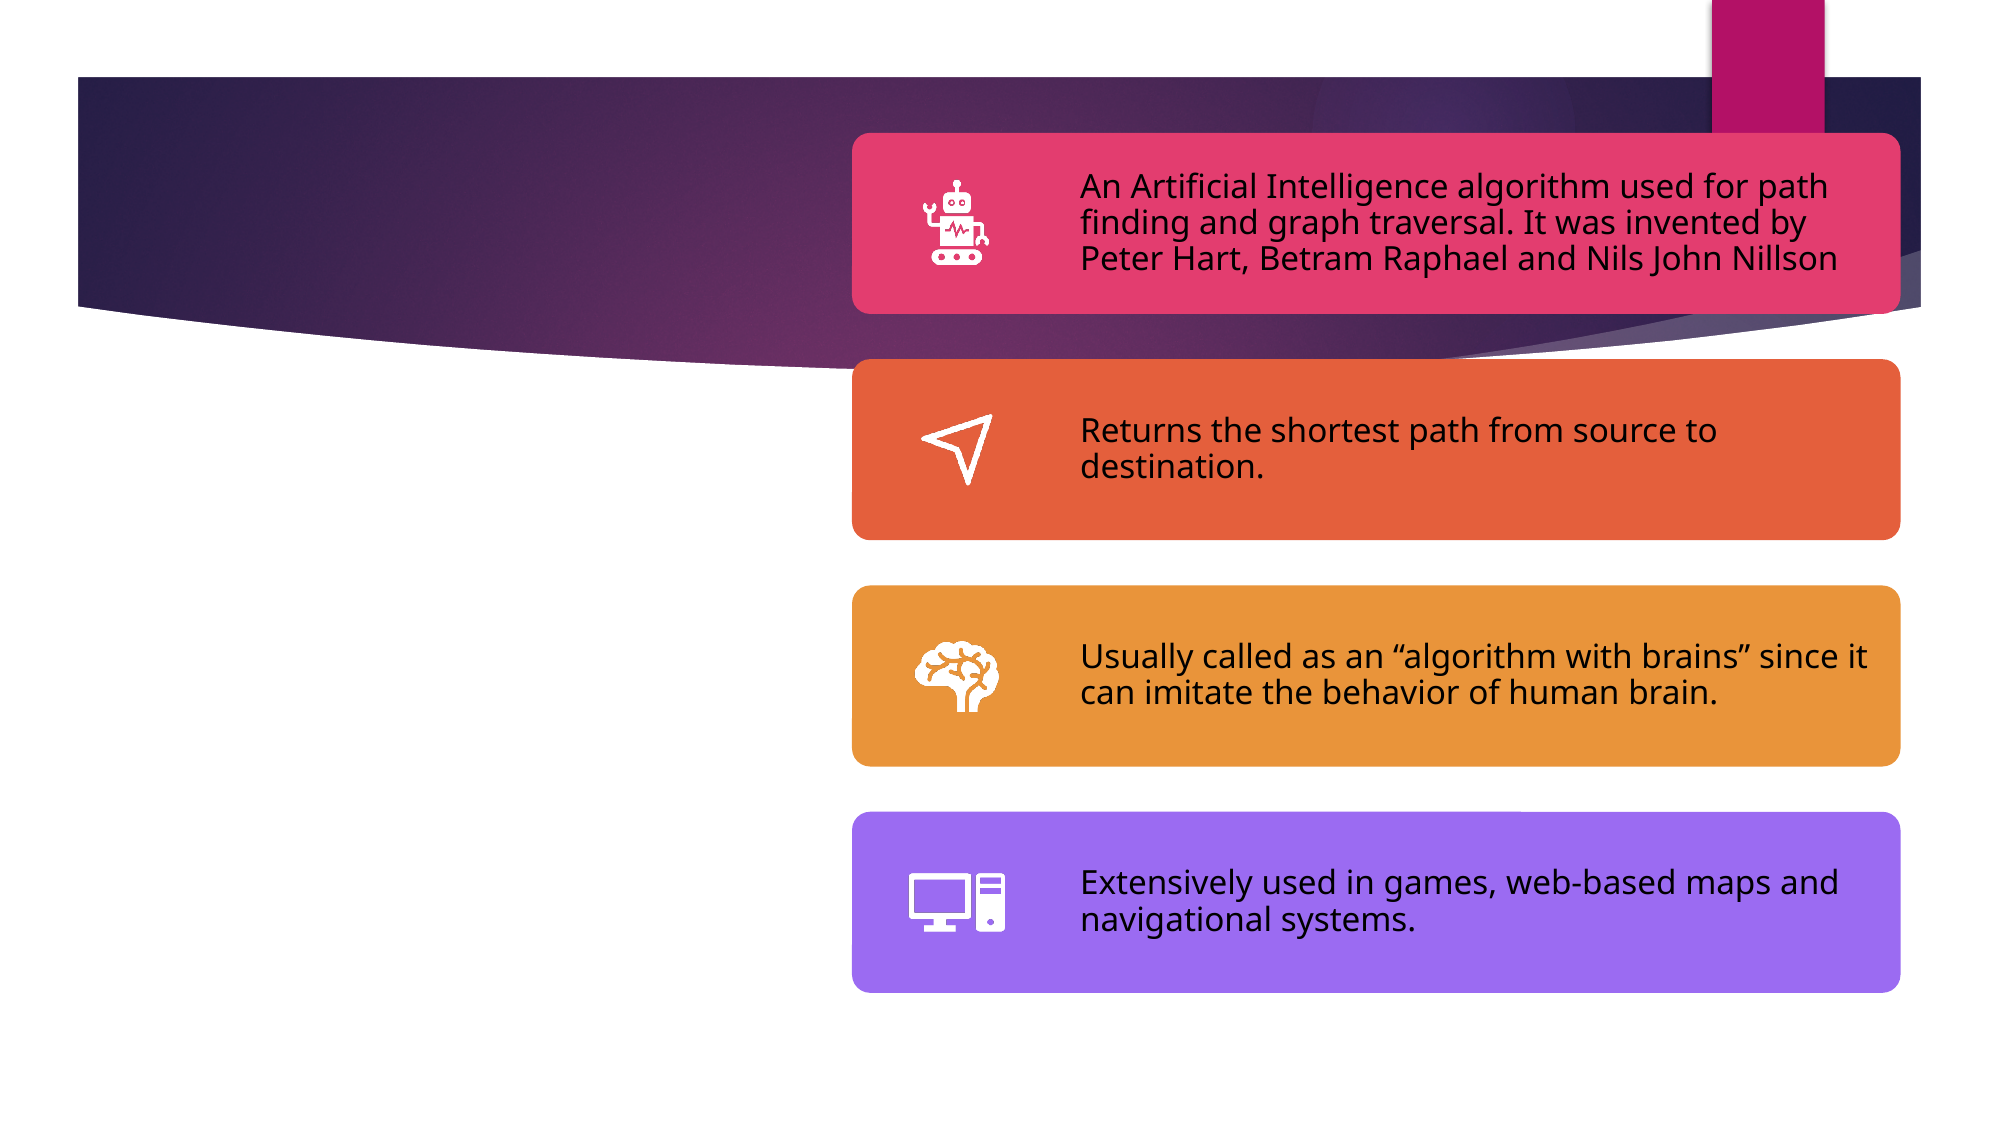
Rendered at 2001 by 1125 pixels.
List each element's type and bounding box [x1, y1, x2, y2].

list [851, 132, 1901, 994]
